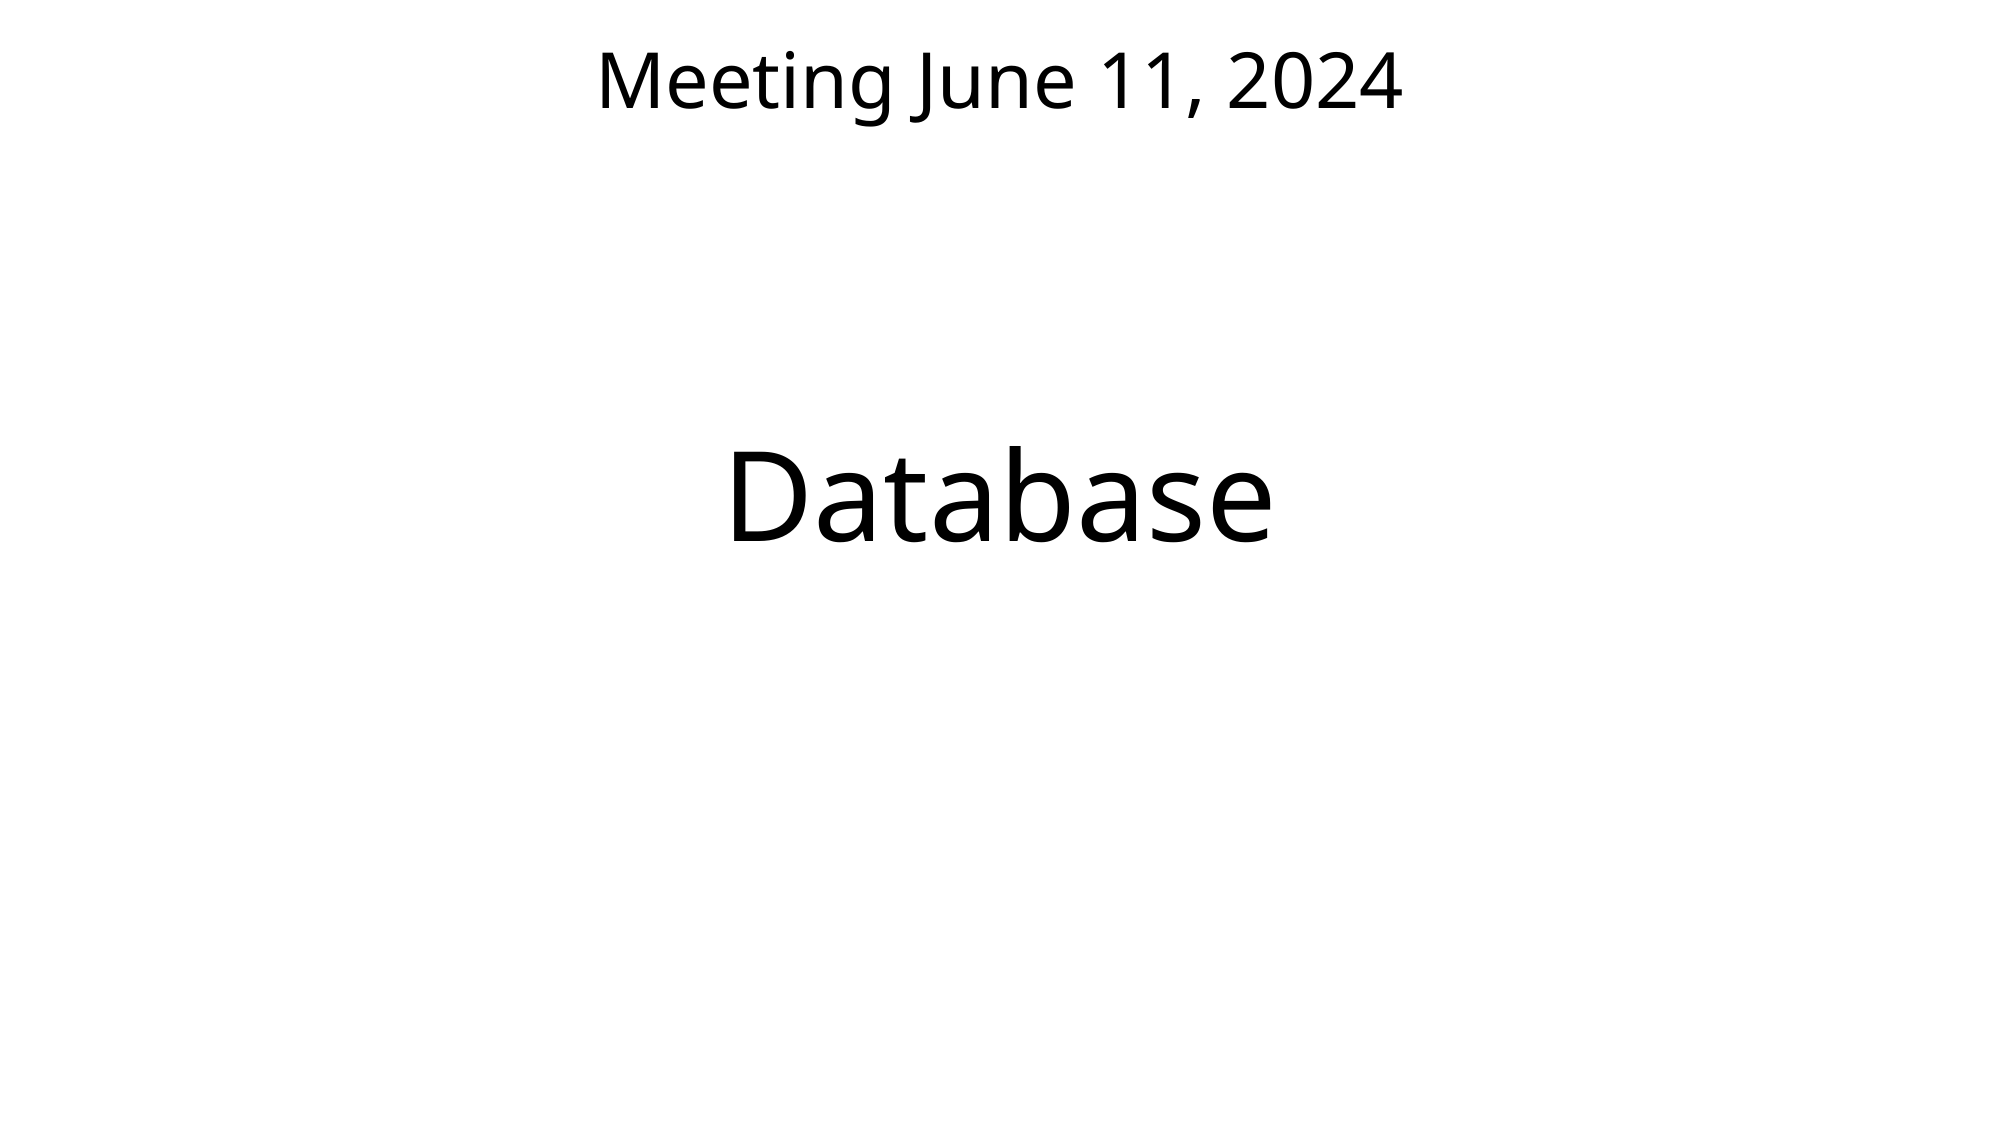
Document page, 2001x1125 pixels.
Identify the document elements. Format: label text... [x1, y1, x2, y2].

title Database [249, 184, 1750, 576]
text_box Meeting June 11, 2024 [137, 34, 1863, 133]
